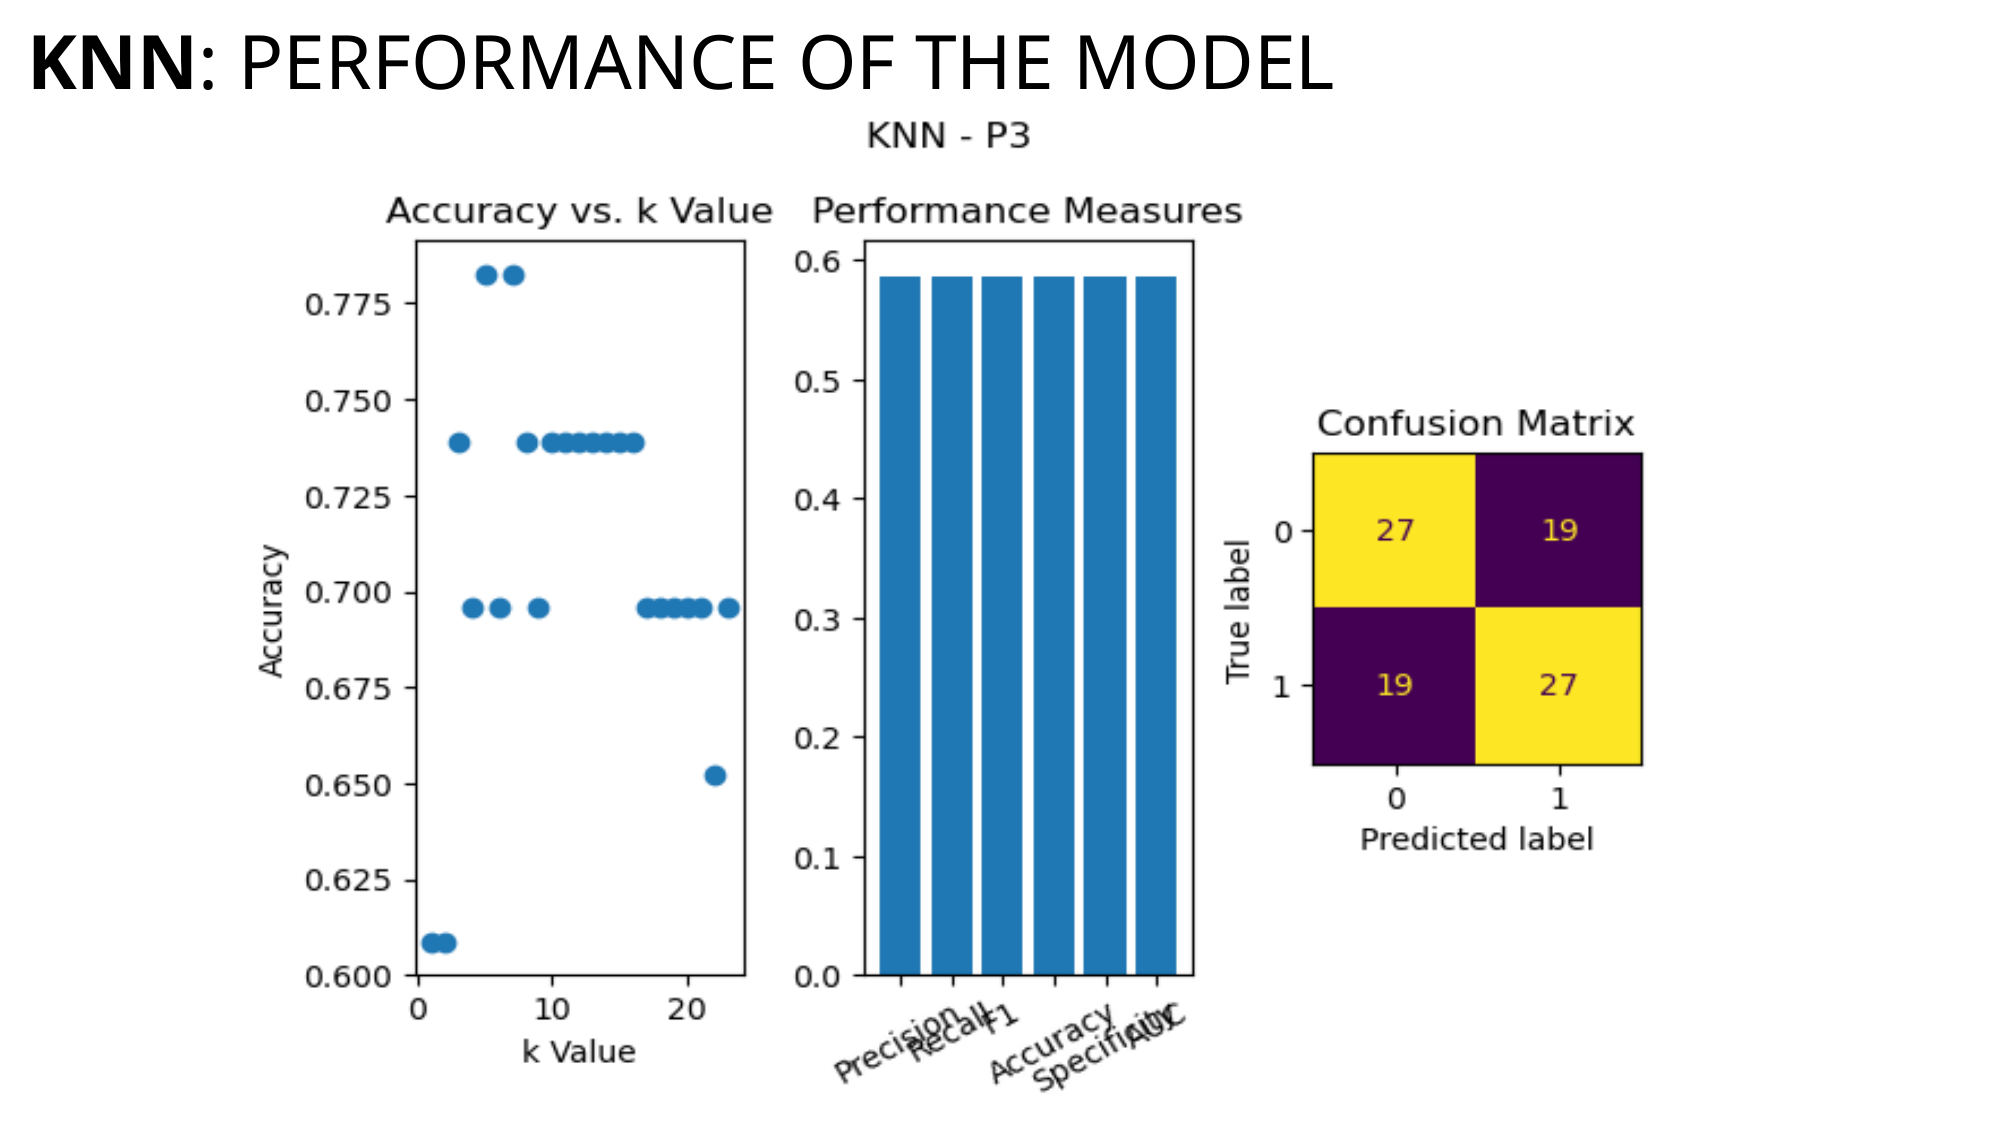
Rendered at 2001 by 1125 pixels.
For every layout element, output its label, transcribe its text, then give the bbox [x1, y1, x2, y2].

title KNN: PERFORMANCE OF THE MODEL [24, 0, 1366, 203]
picture [237, 101, 1665, 1121]
